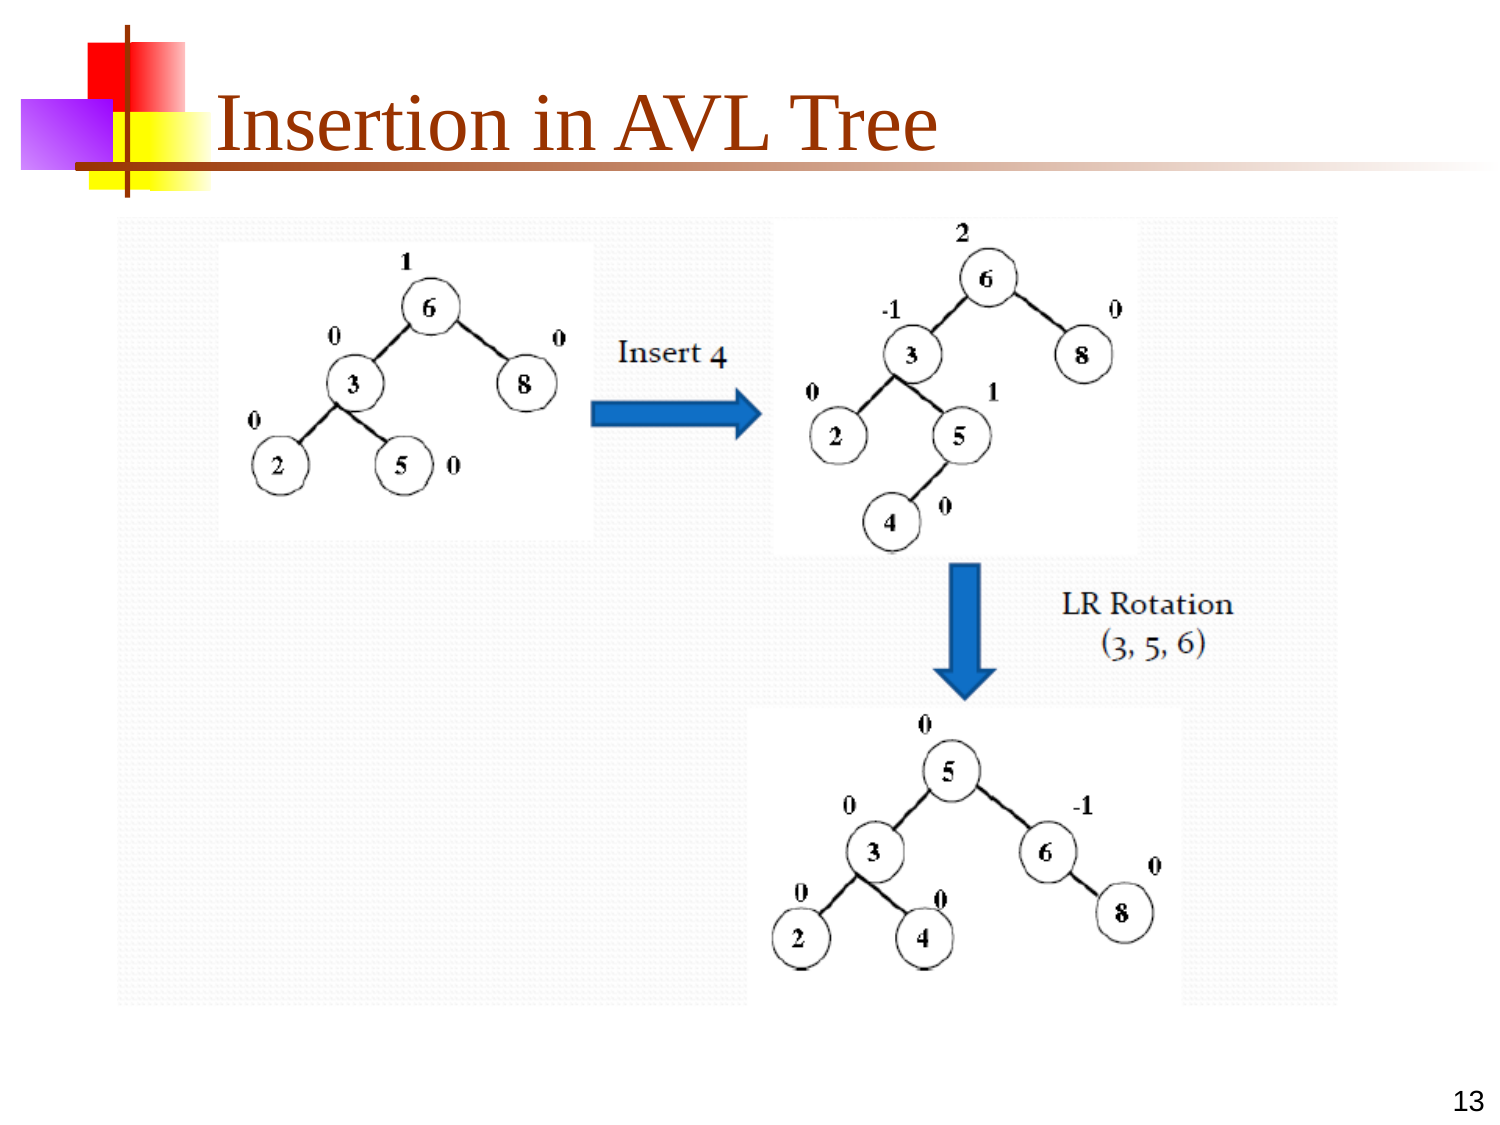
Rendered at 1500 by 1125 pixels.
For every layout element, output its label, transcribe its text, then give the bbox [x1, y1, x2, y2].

picture [117, 217, 1339, 1008]
title Insertion in AVL Tree [200, 37, 1479, 175]
slide_number ‹#› [1187, 1050, 1500, 1125]
